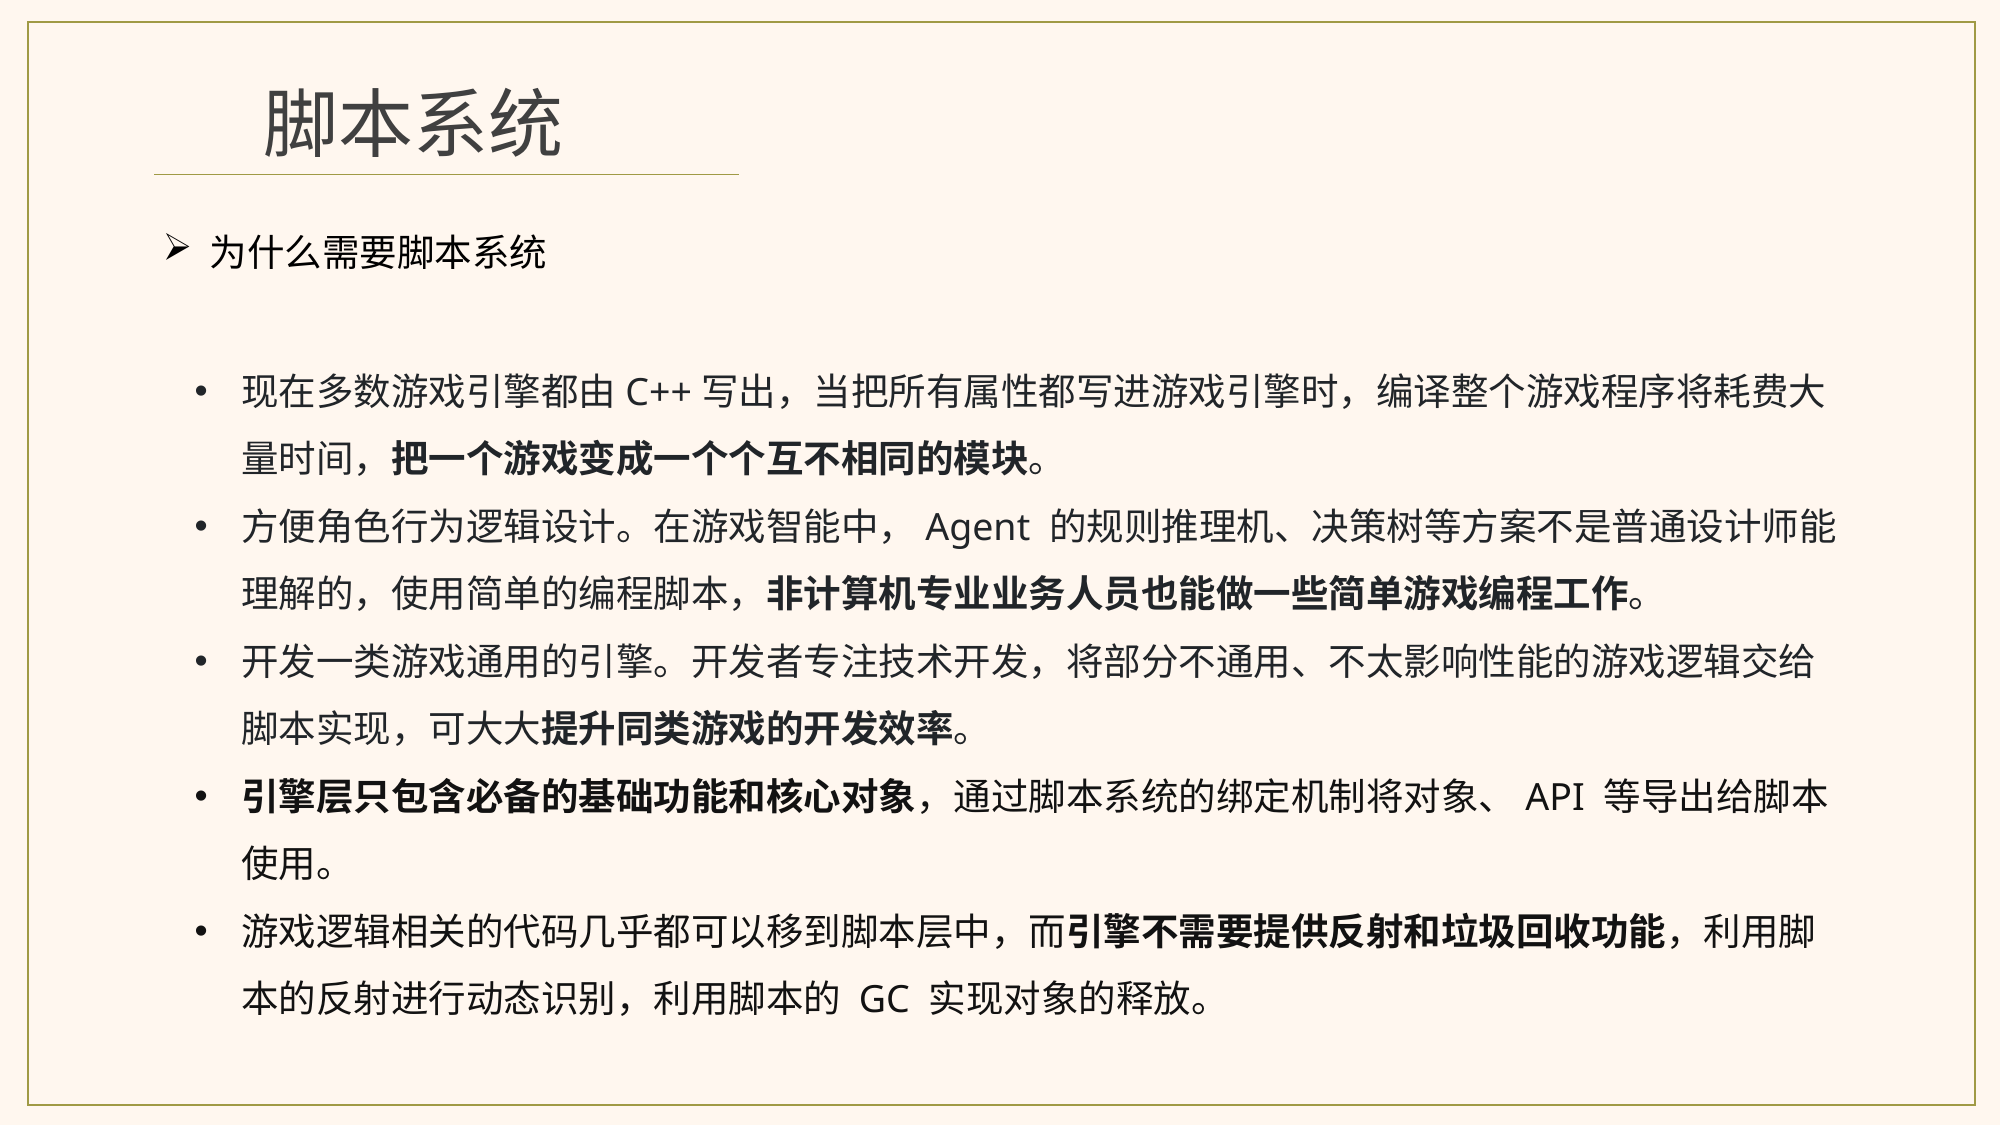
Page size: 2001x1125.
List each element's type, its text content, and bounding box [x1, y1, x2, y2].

text_box [27, 21, 1976, 1106]
text_box 为什么需要脚本系统 [148, 221, 581, 282]
text_box 现在多数游戏引擎都由C++写出，当把所有属性都写进游戏引擎时，编译整个游戏程序将耗费大量时间，把一个游戏变成一个个互不相同的模块。 方便角色行为逻辑设计。在游戏智能中，Agent 的规则推理机、决策树等方案不是普通设计师能理解的，使用简单的编程脚本，非计算机专业业务人员也能做一些简单游戏编程工作。 开发一类游戏通用的引擎。开发者专注技术开发，将部分不通用、不太影响性能的游戏逻辑交给脚本实现，可大大提升同类游戏的开发效率。 引擎层只包含必备的基础功能和核心对象，通过脚本系统的绑定机制将对象、API 等导出给脚本使用。 游戏逻辑相关的代码几乎都可以移到脚本层中，而引擎不需要提供反射和垃圾回收功能，利用脚本的反射进行动态识别，利用脚本的 GC 实现对象的释放。 [179, 337, 1863, 1028]
text_box 脚本系统 [248, 68, 579, 174]
